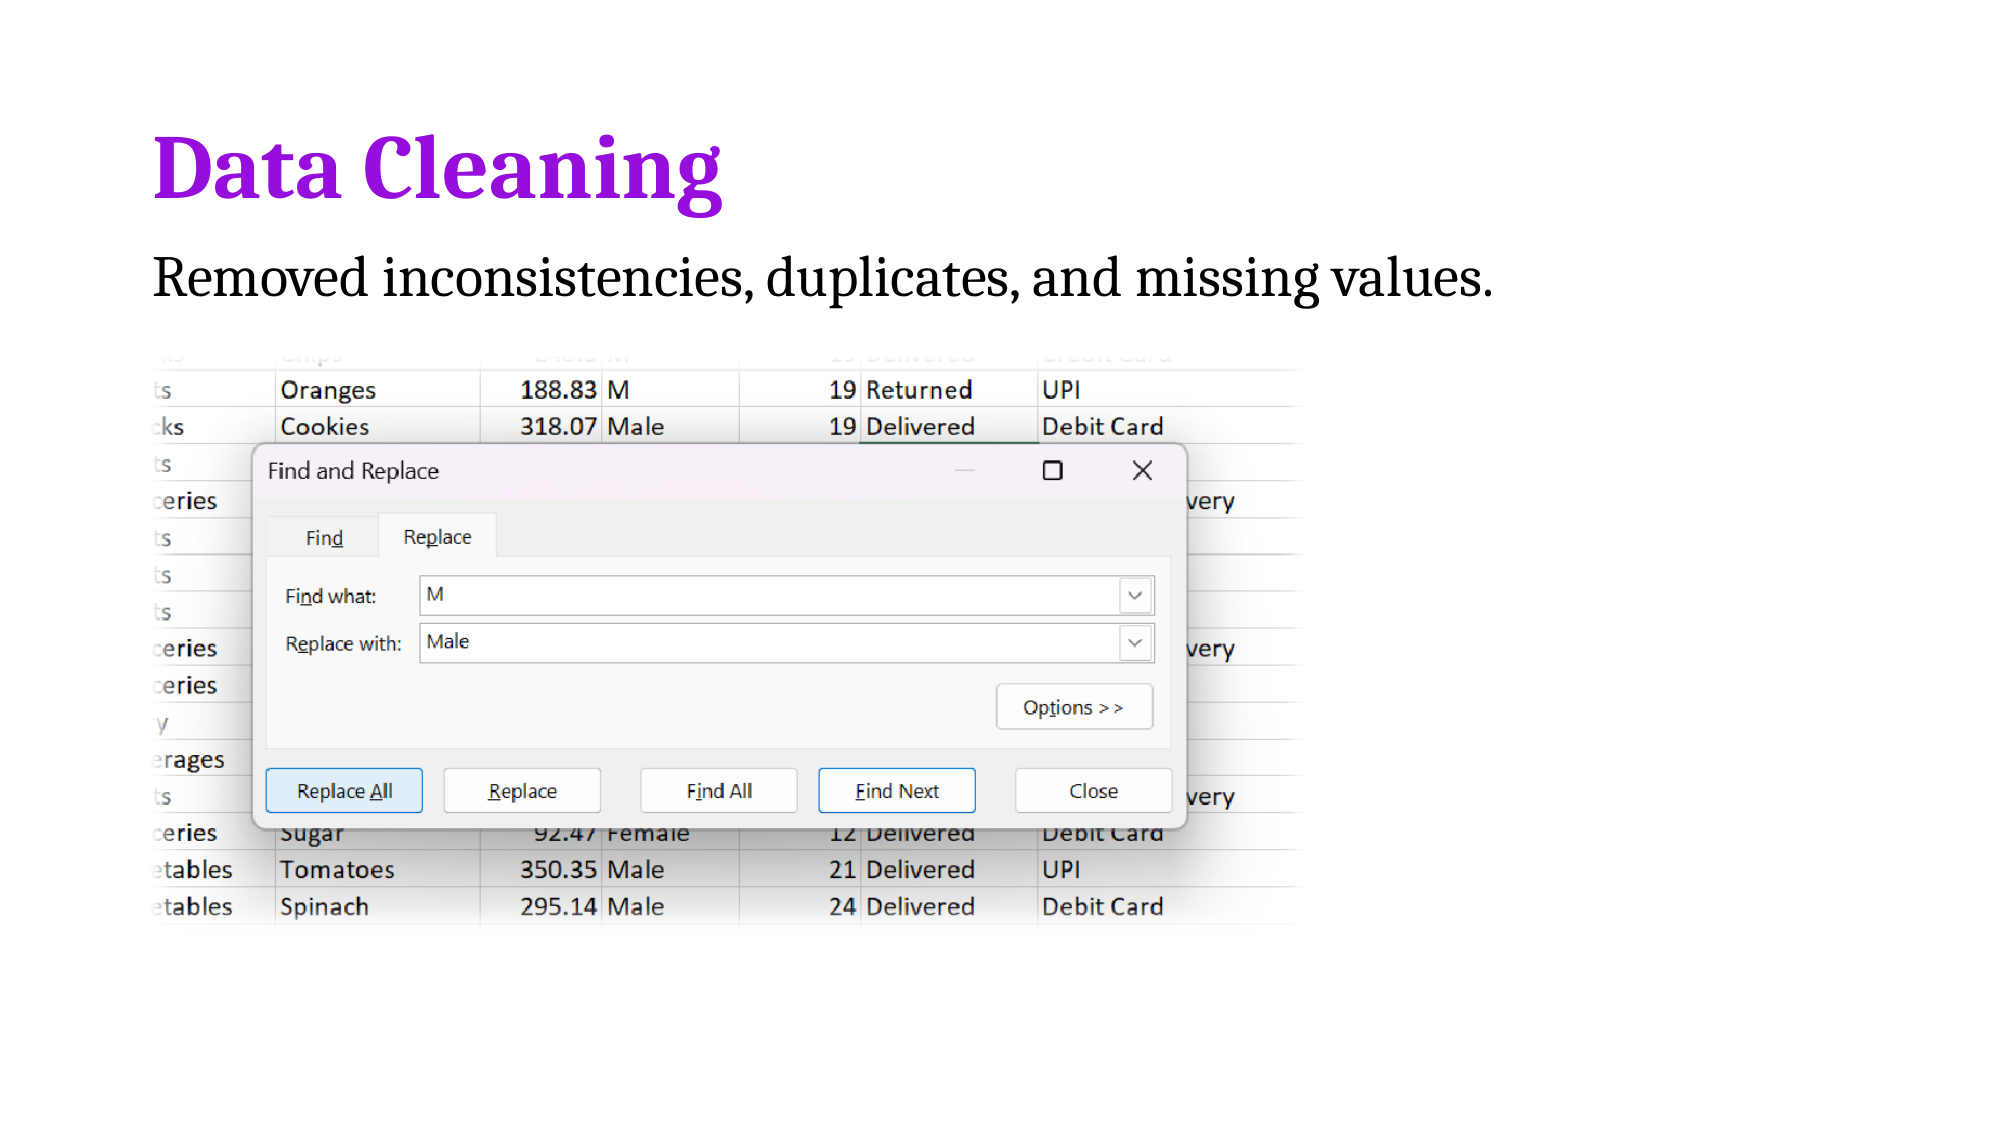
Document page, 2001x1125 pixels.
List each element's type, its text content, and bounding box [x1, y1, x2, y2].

picture [150, 356, 1308, 935]
list Removed inconsistencies, duplicates, and missing values. [137, 239, 1863, 1014]
title Data Cleaning [137, 59, 1863, 239]
